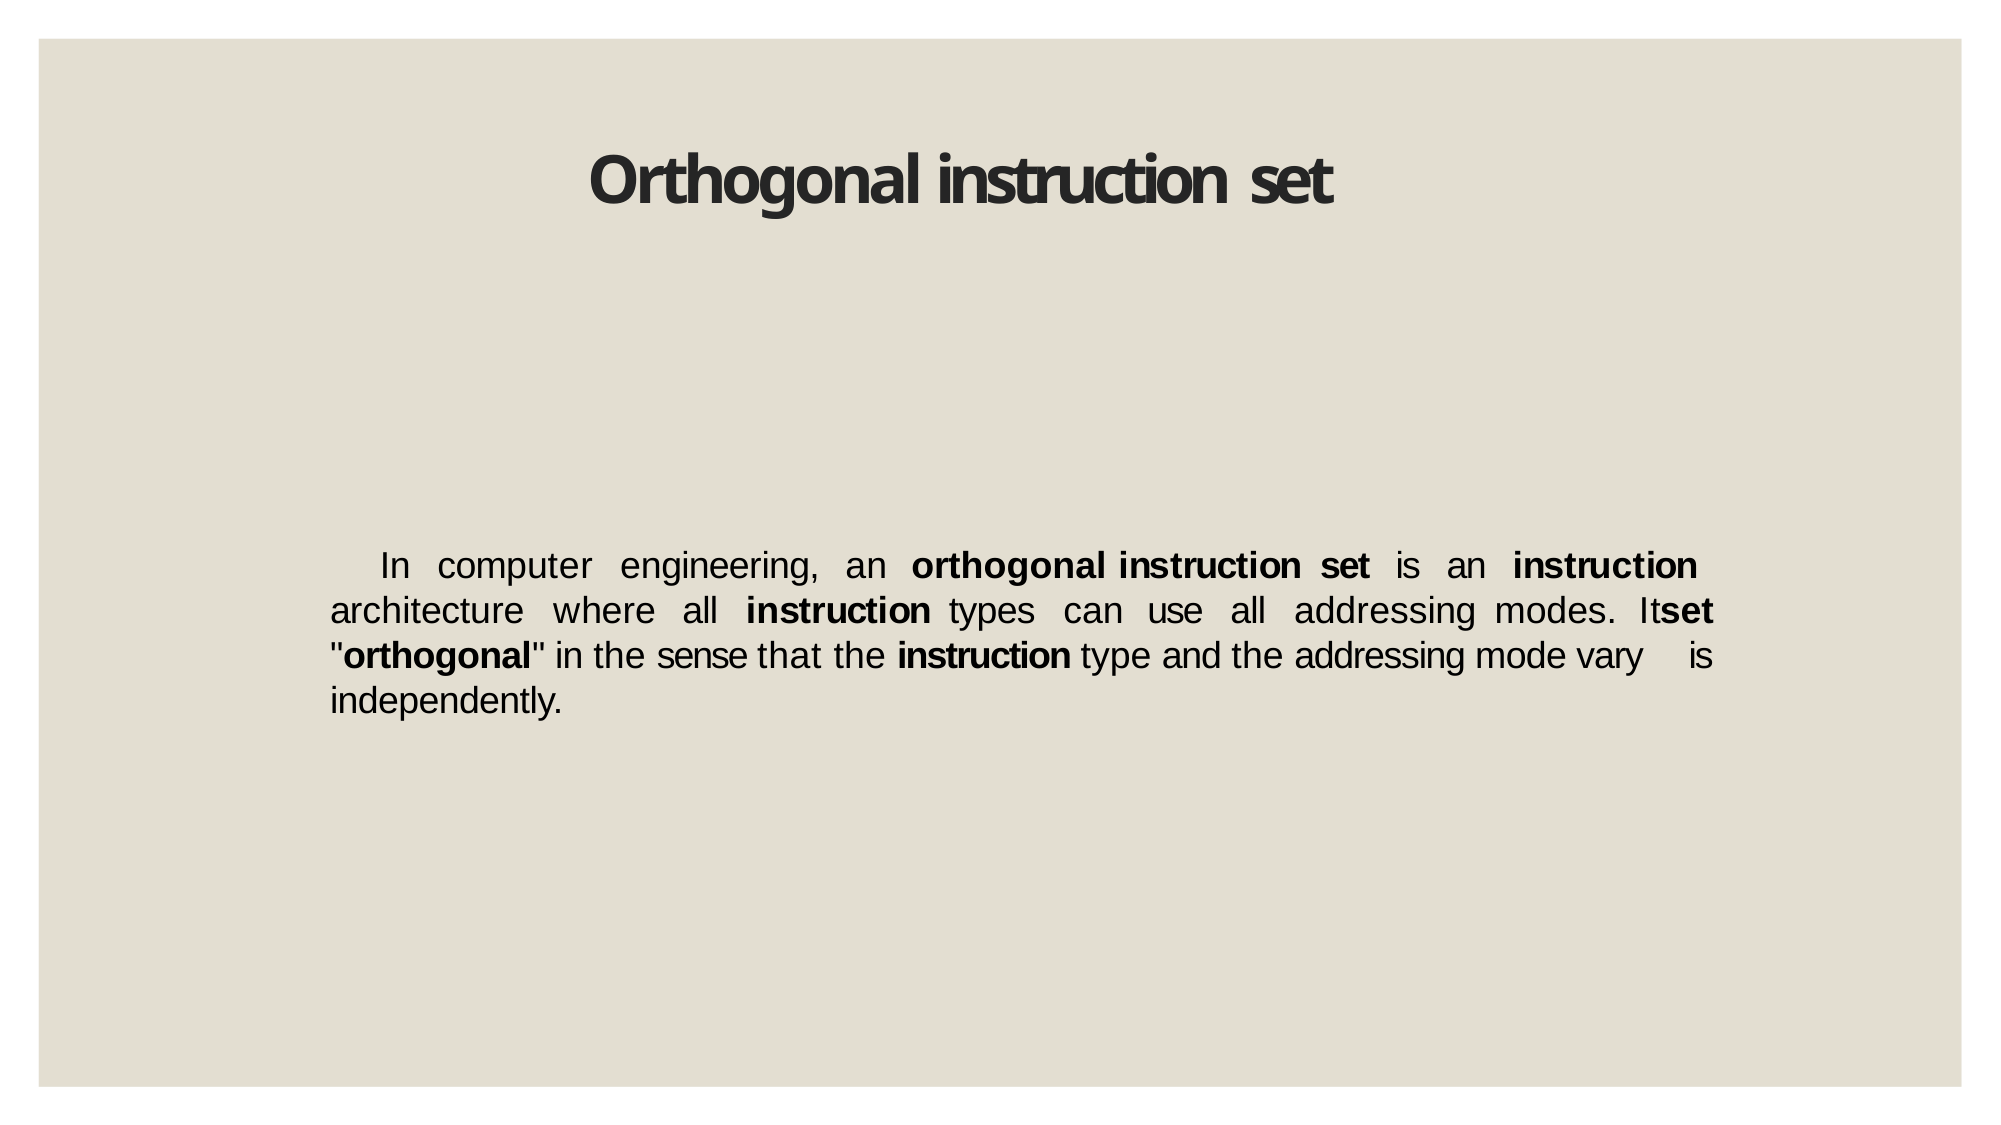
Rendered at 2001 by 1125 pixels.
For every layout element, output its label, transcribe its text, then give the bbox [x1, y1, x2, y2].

text_box "orthogonal" in the sense that the instruction type and the addressing mode vary independently. [327, 629, 1715, 722]
title Orthogonal instruction set [585, 134, 1415, 325]
text_box In computer engineering, an orthogonal instruction set is an instruction set is [327, 539, 1715, 629]
picture [38, 38, 1962, 1087]
